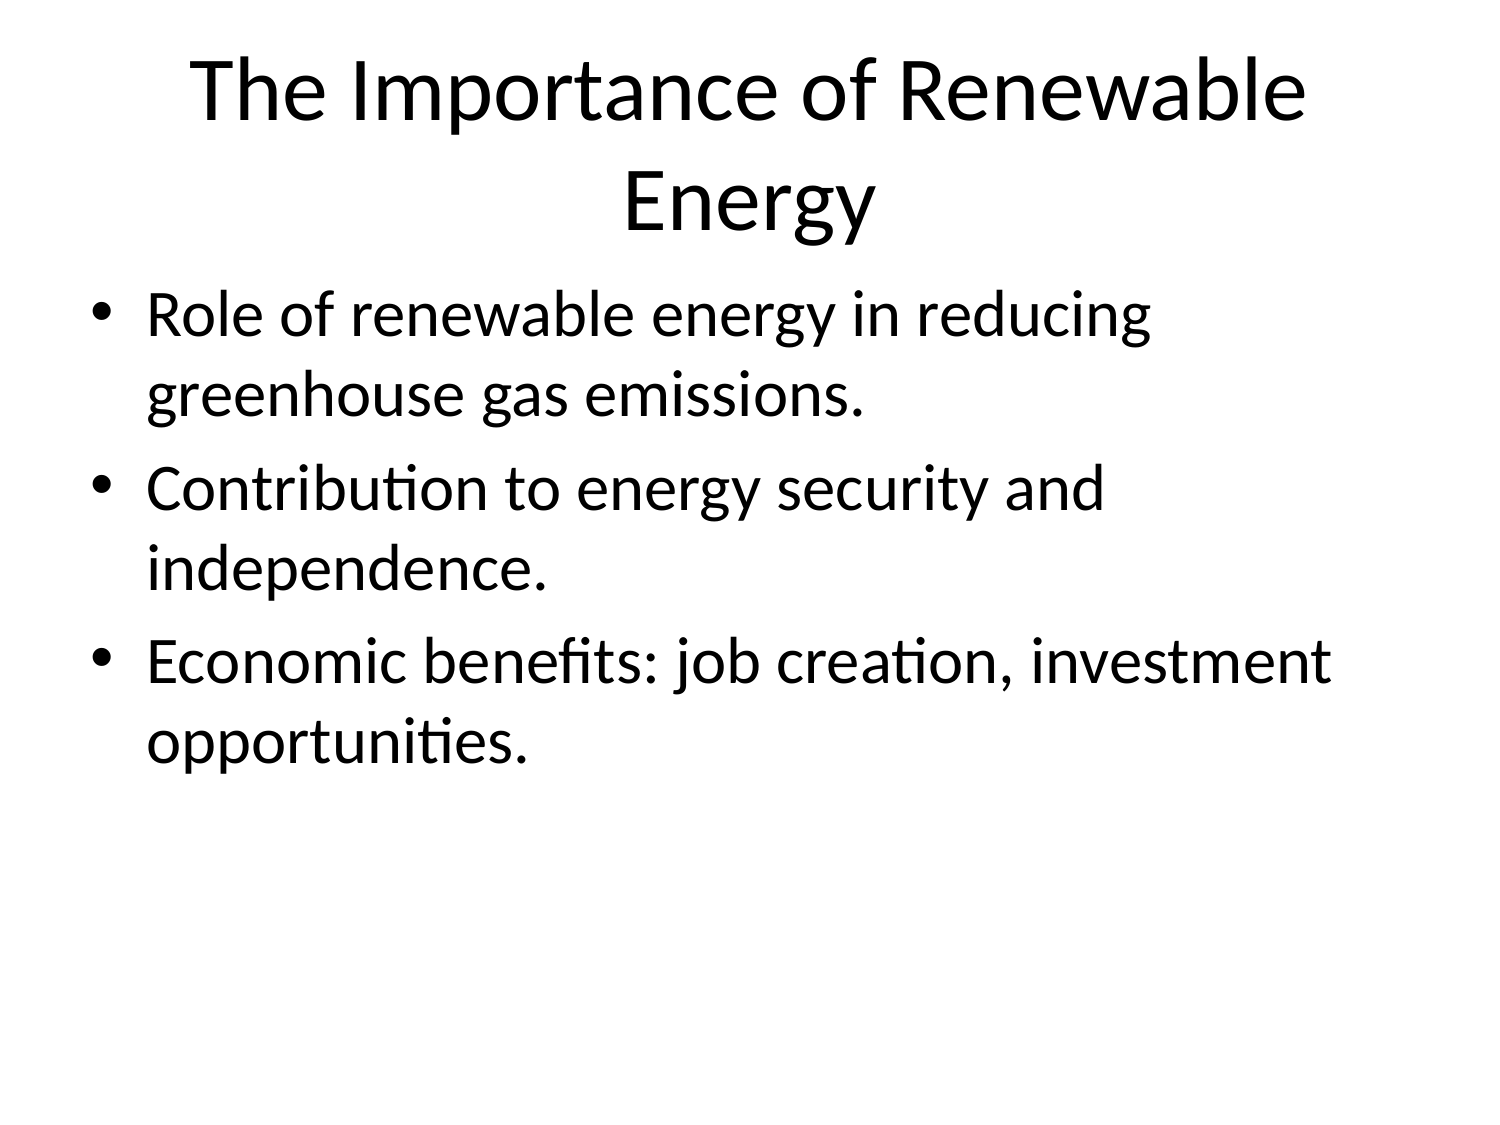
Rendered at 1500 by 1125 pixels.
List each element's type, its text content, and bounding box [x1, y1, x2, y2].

title The Importance of Renewable Energy [75, 45, 1425, 233]
list Role of renewable energy in reducing greenhouse gas emissions. Contribution to energy security and independence. Economic benefits: job creation, investment opportunities. [75, 262, 1425, 1005]
